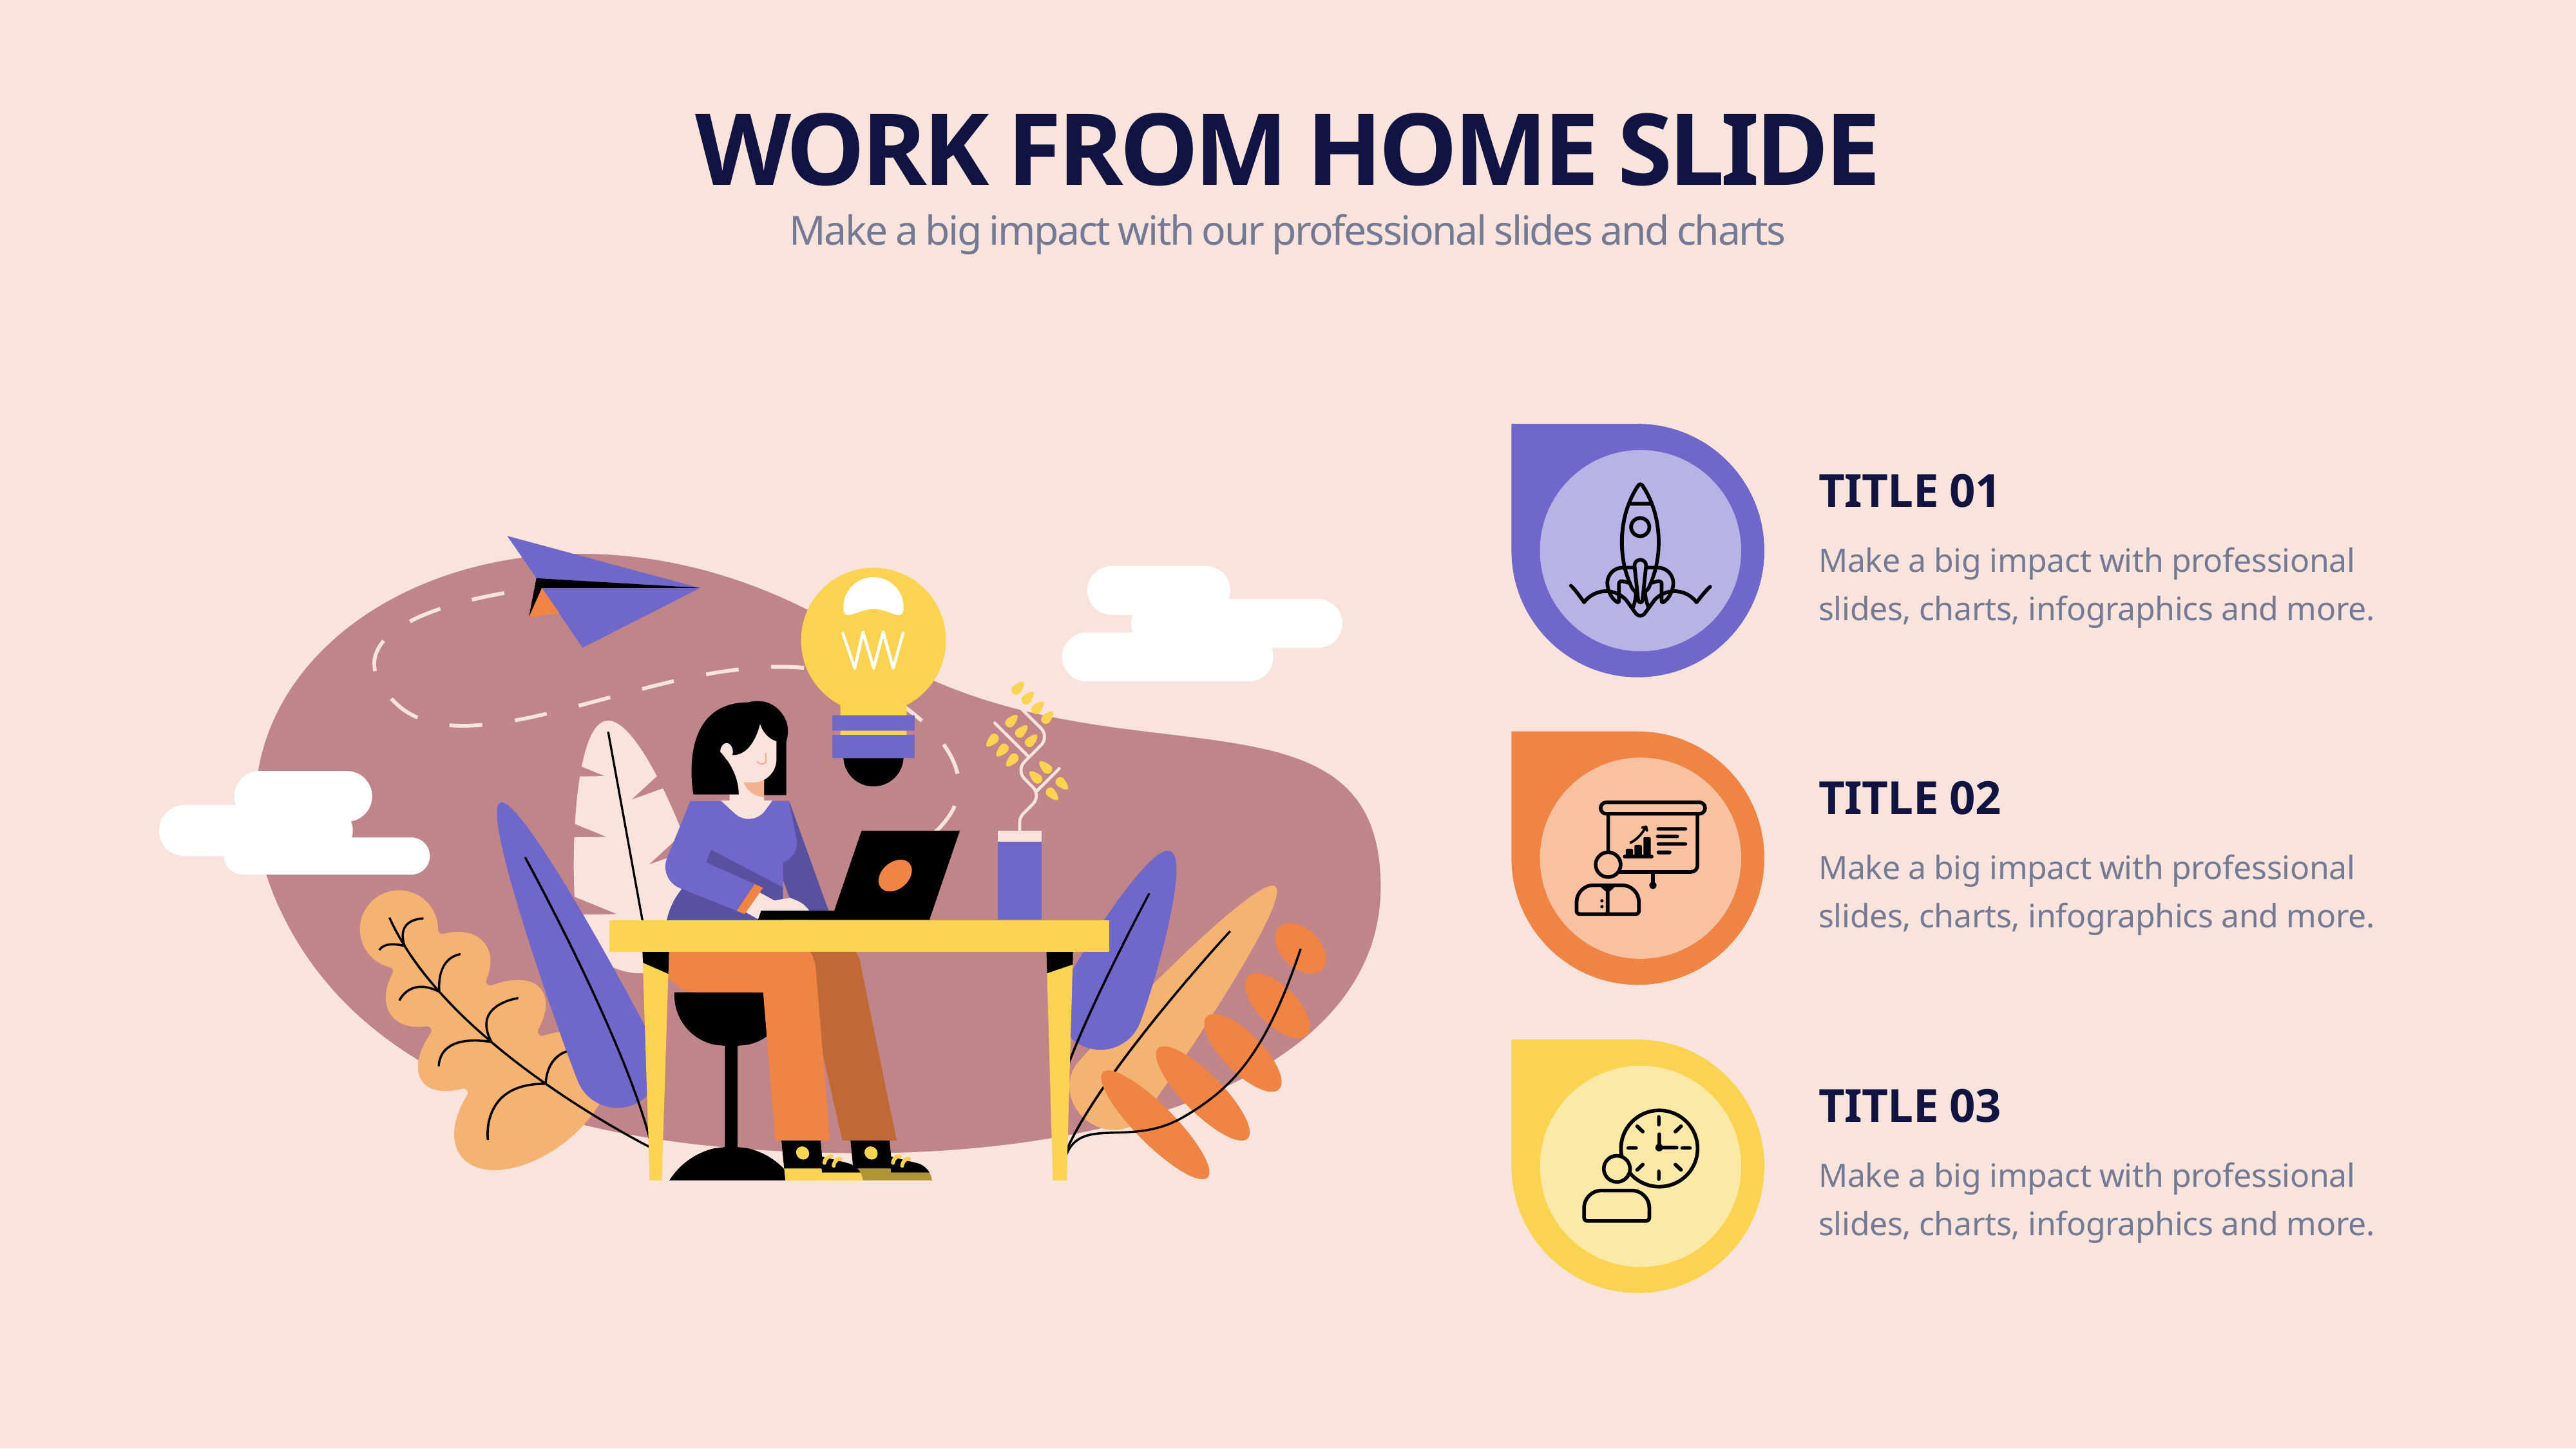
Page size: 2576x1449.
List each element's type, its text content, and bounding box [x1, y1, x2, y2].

text_box TITLE 01 [1809, 457, 2419, 521]
text_box [1540, 450, 1742, 652]
text_box Make a big impact with our professional slides and charts [160, 200, 2416, 258]
text_box TITLE 03 [1809, 1072, 2419, 1137]
text_box [1511, 1039, 1765, 1293]
text_box Make a big impact with professional slides, charts, infographics and more. [1809, 1141, 2419, 1247]
text_box WORK FROM HOME SLIDE [160, 80, 2416, 200]
text_box [1540, 1065, 1742, 1267]
text_box [0, 0, 2576, 1449]
text_box [1569, 482, 1712, 618]
text_box [1511, 731, 1765, 985]
text_box Make a big impact with professional slides, charts, infographics and more. [1809, 833, 2419, 939]
text_box [1574, 883, 1641, 916]
text_box [1540, 757, 1742, 959]
text_box [1594, 800, 1707, 889]
text_box Make a big impact with professional slides, charts, infographics and more. [1809, 525, 2419, 632]
text_box [1582, 1188, 1652, 1223]
text_box [1601, 1108, 1700, 1189]
text_box TITLE 02 [1809, 764, 2419, 829]
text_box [157, 425, 1381, 1181]
text_box [1511, 424, 1765, 677]
